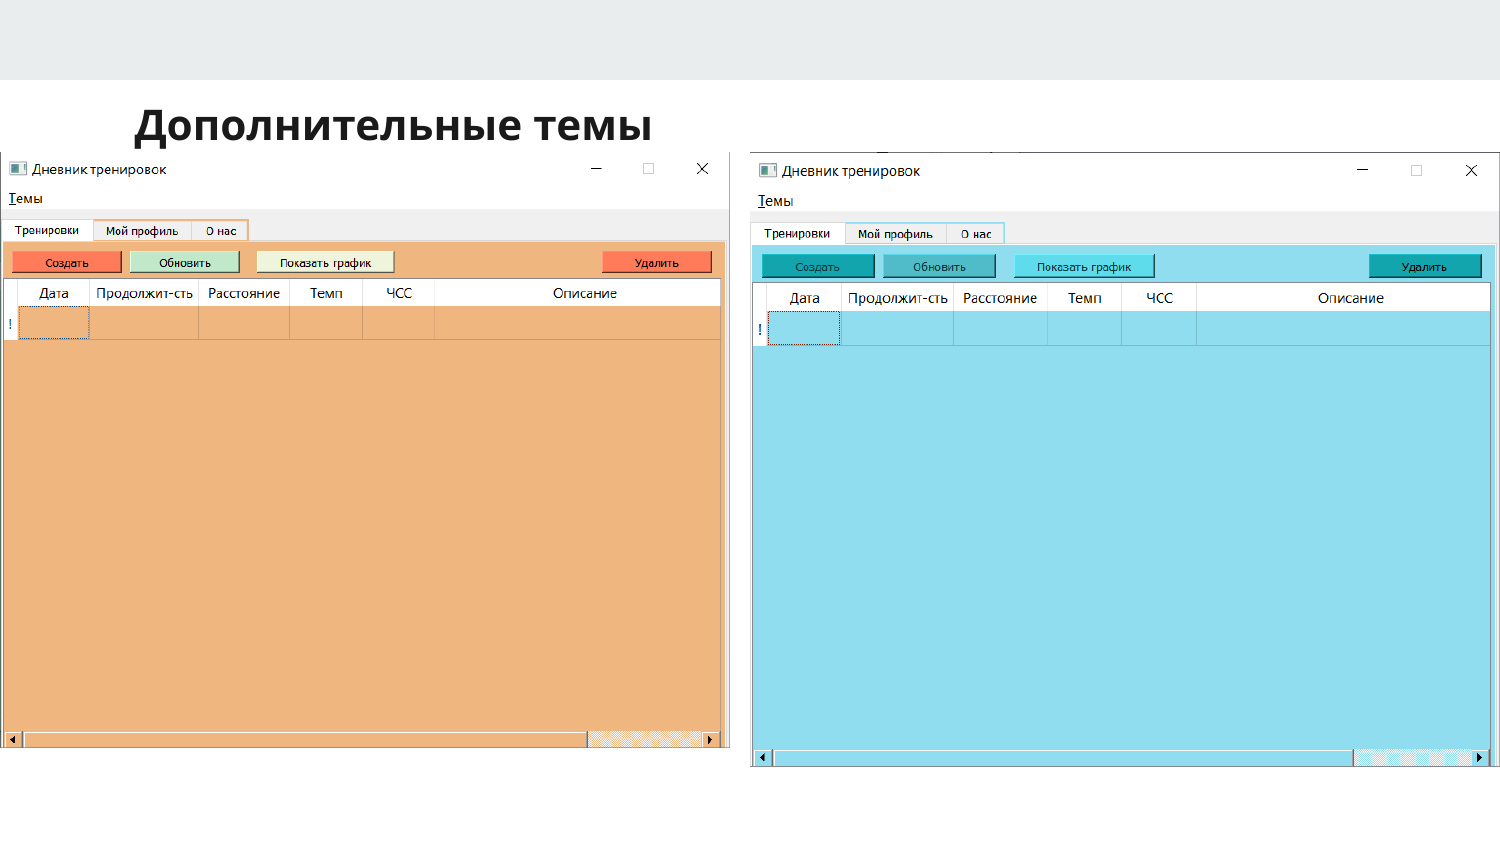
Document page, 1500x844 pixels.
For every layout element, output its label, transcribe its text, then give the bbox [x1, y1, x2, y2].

picture [749, 152, 1500, 768]
title Дополнительные темы [119, 79, 1381, 168]
picture [0, 152, 731, 749]
